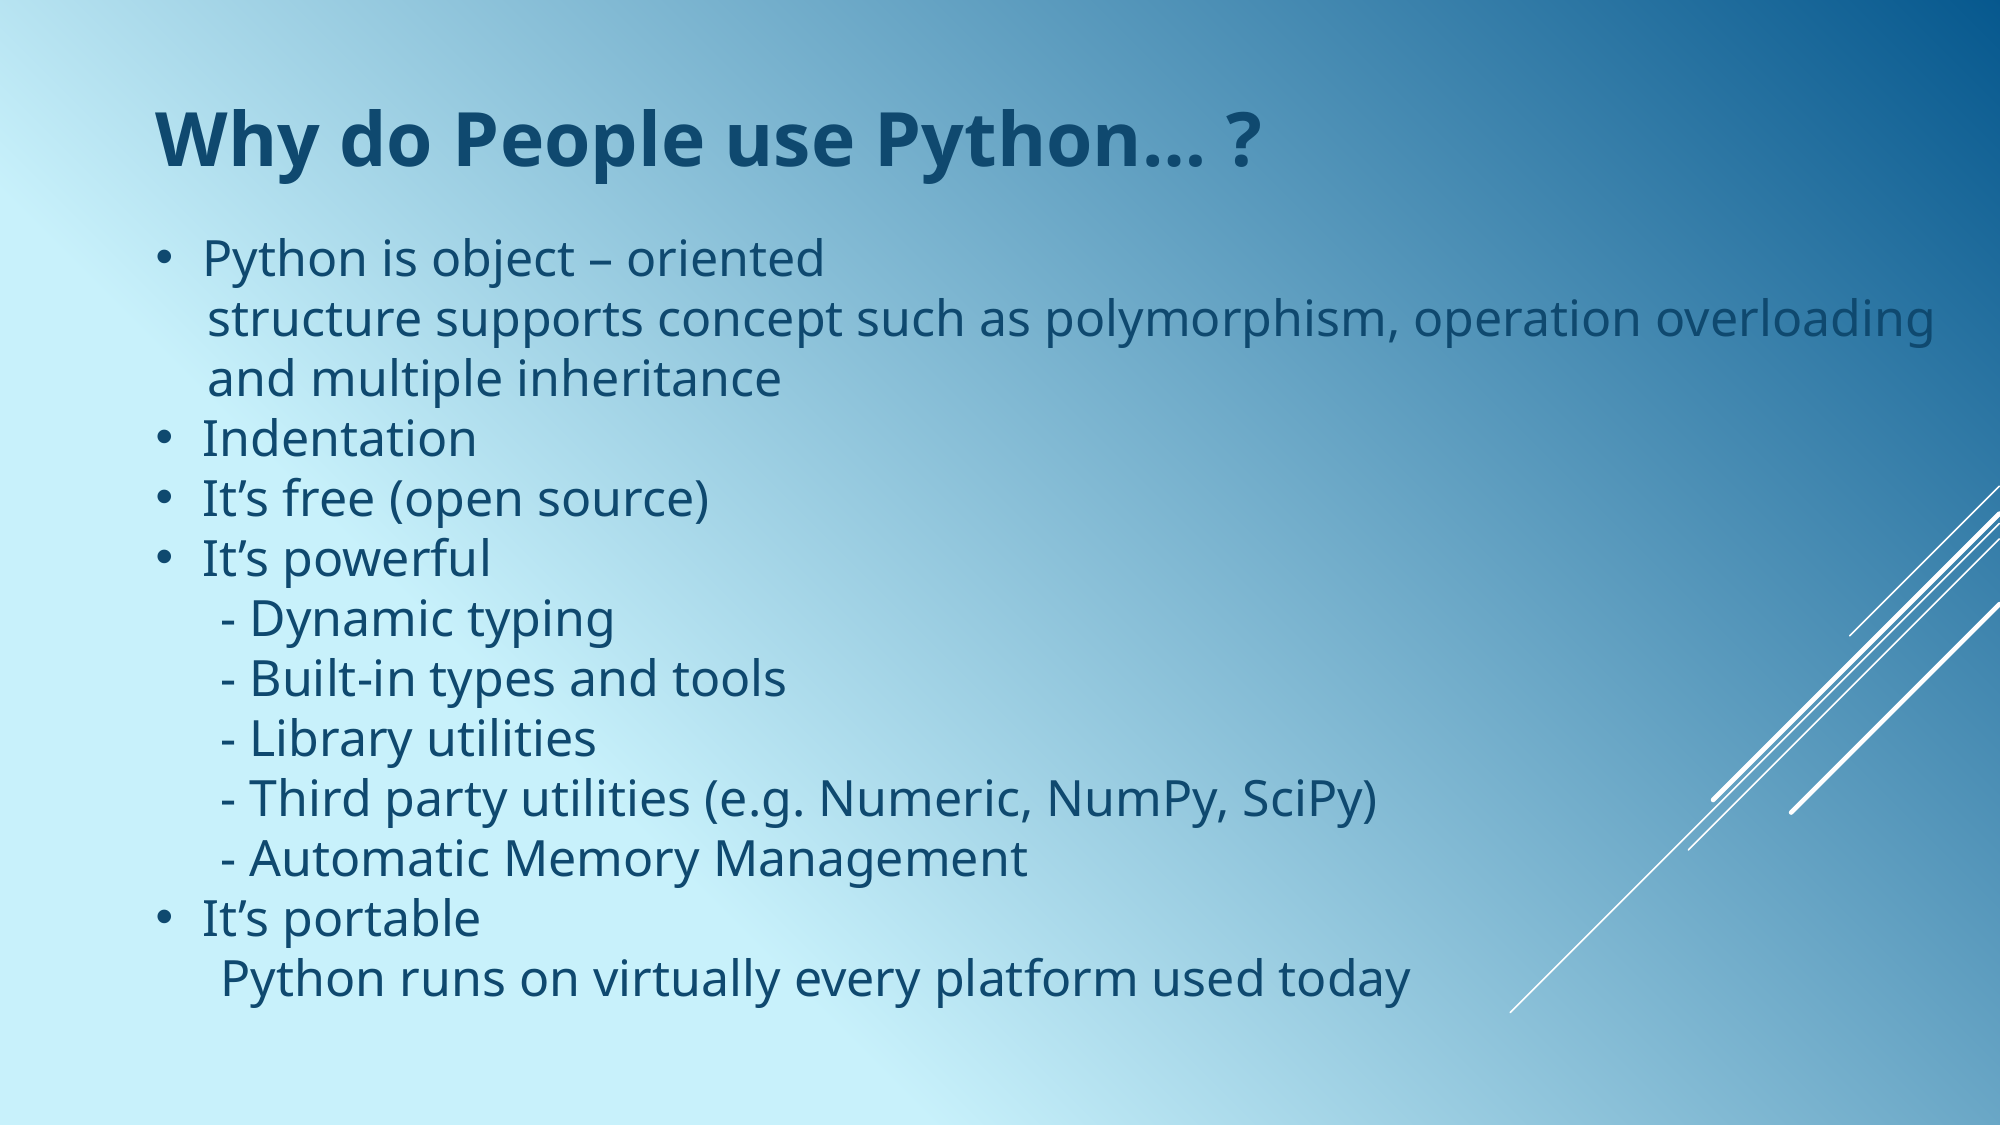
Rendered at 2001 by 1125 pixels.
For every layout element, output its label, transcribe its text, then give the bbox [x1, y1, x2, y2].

text_box Why do People use Python… ? Python is object – oriented structure supports concept such as polymorphism, operation overloading and multiple inheritance Indentation It’s free (open source) It’s powerful - Dynamic typing - Built-in types and tools - Library utilities - Third party utilities (e.g. Numeric, NumPy, SciPy) - Automatic Memory Management It’s portable Python runs on virtually every platform used today [140, 84, 1953, 1014]
